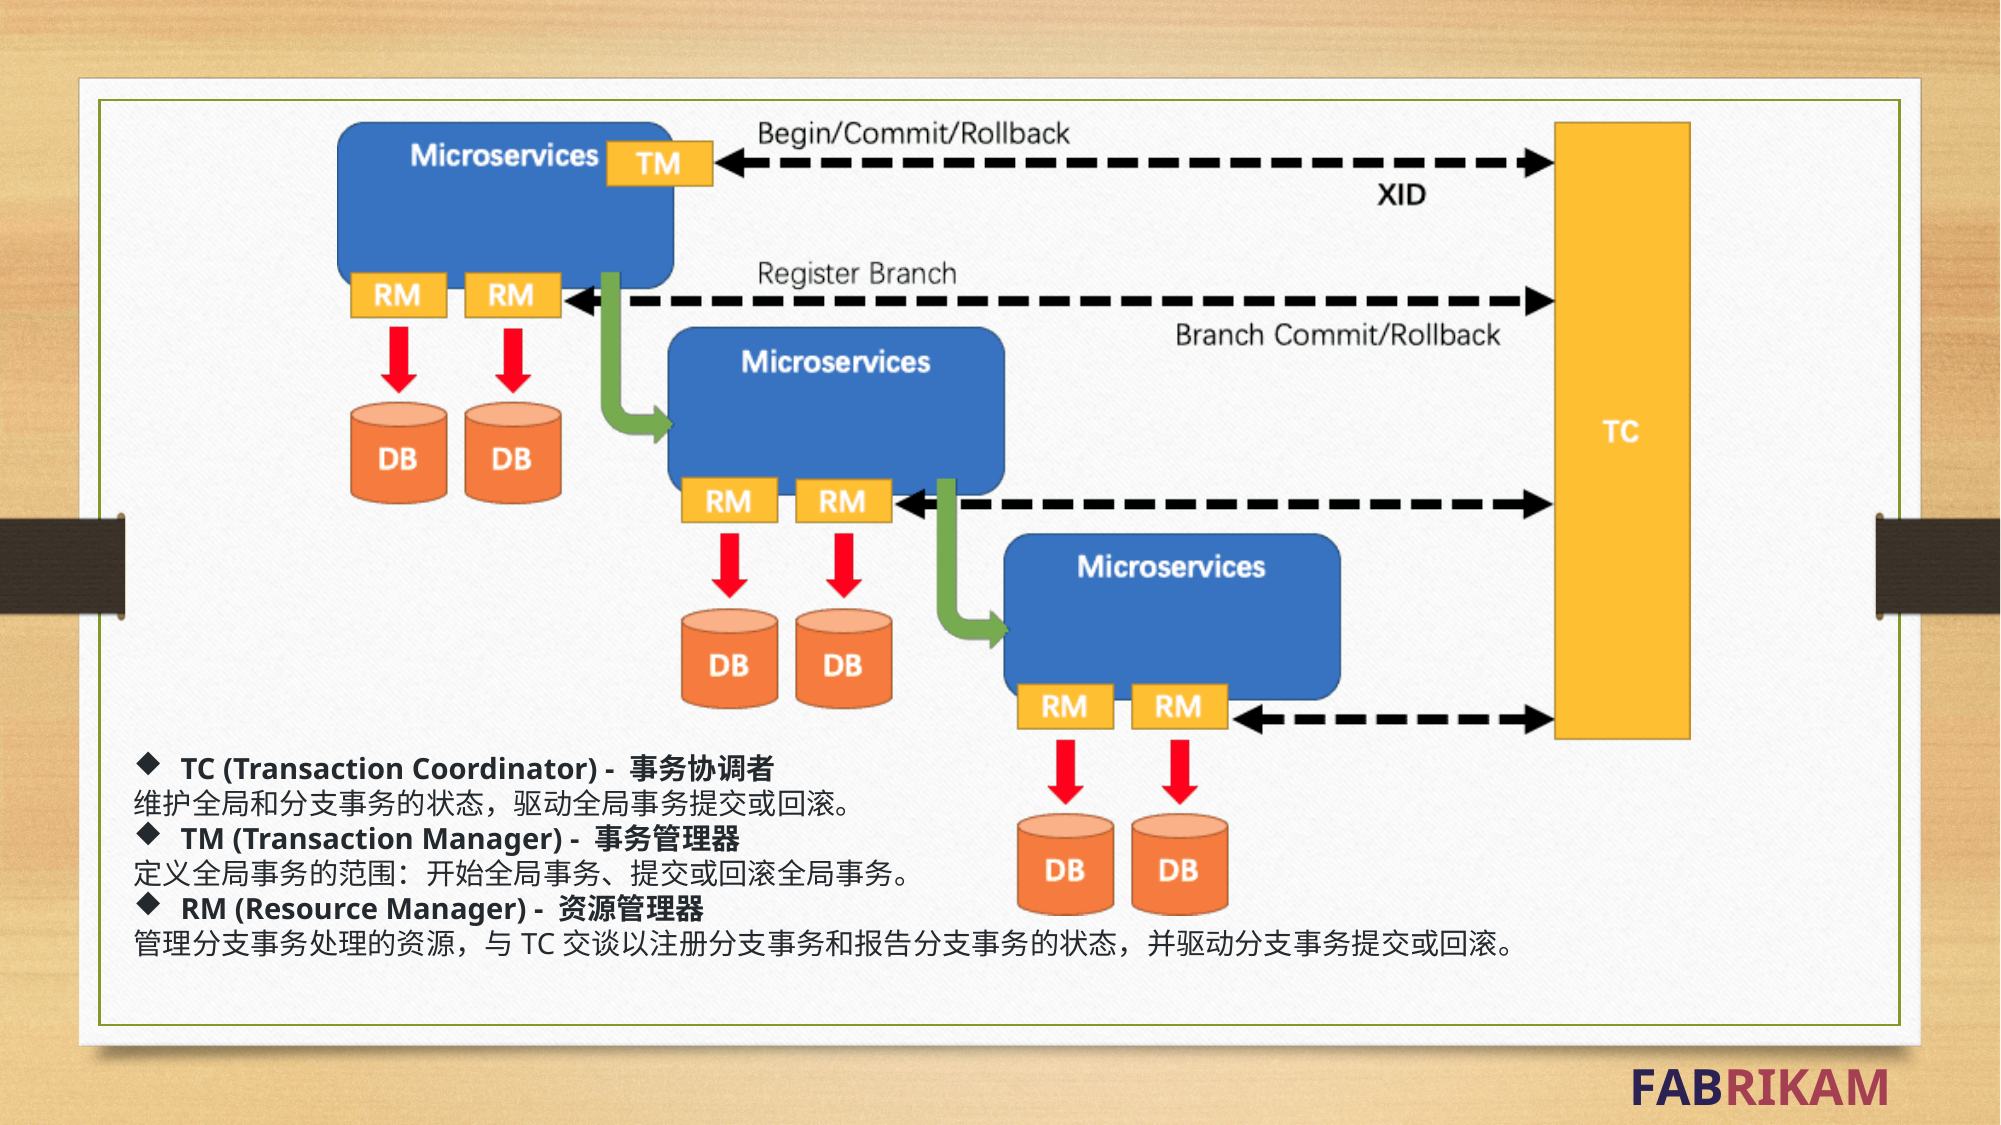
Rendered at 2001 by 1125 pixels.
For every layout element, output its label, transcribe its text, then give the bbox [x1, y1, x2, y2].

picture [0, 0, 2001, 1125]
text_box TC (Transaction Coordinator) - 事务协调者 维护全局和分支事务的状态，驱动全局事务提交或回滚。 TM (Transaction Manager) - 事务管理器 定义全局事务的范围：开始全局事务、提交或回滚全局事务。 RM (Resource Manager) - 资源管理器 管理分支事务处理的资源，与TC交谈以注册分支事务和报告分支事务的状态，并驱动分支事务提交或回滚。 [118, 742, 1543, 1003]
